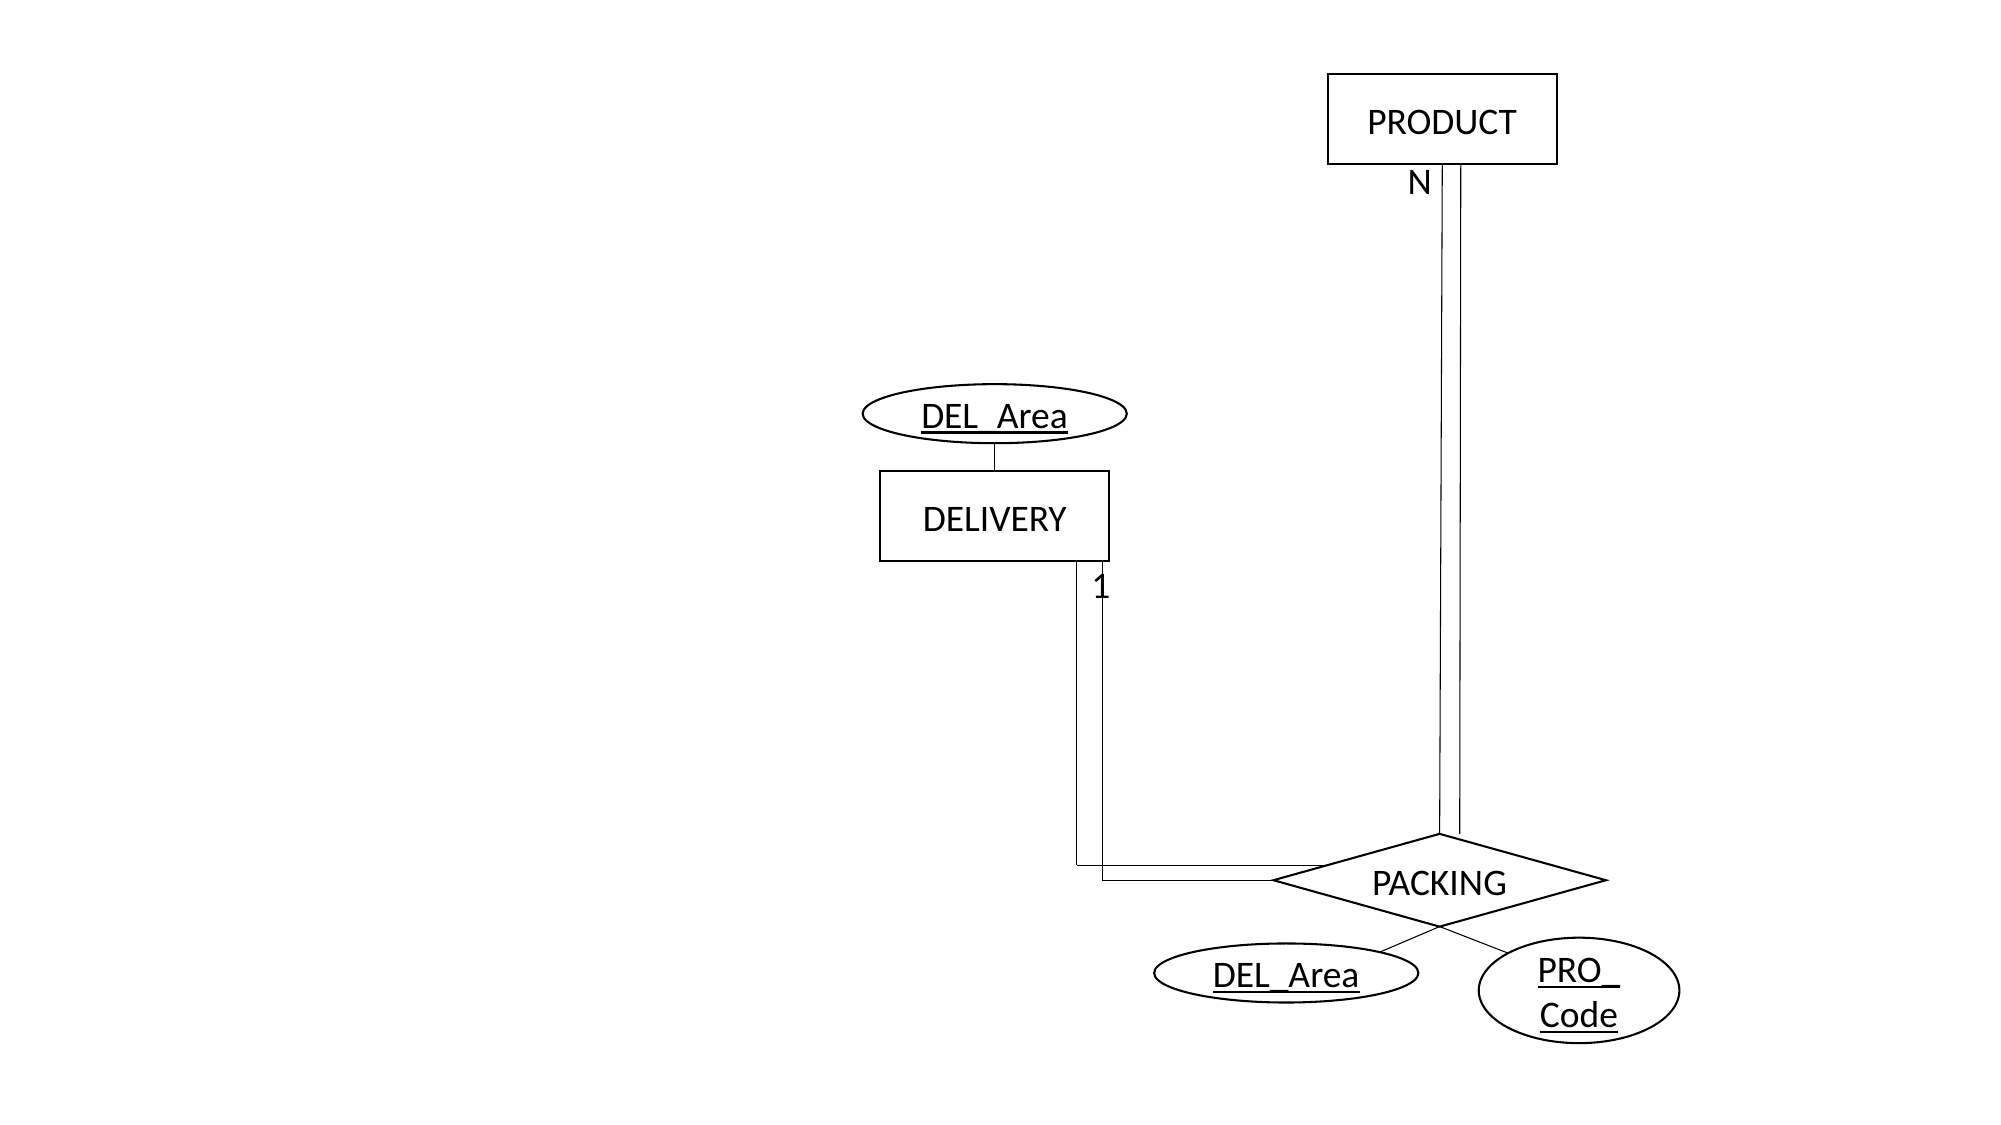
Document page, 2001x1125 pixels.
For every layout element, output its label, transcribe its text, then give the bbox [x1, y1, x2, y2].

text_box DEL_Area [1153, 942, 1420, 1004]
text_box DEL_Area [861, 383, 1128, 445]
text_box PACKING [1272, 832, 1610, 926]
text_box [934, 560, 1274, 881]
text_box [1439, 926, 1509, 954]
text_box N [1392, 149, 1487, 210]
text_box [1379, 926, 1439, 953]
text_box 1 [1076, 553, 1170, 560]
text_box DELIVERY [879, 470, 1110, 562]
text_box PRODUCT [1327, 73, 1558, 165]
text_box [1439, 164, 1443, 834]
text_box PRO_ Code [1477, 936, 1681, 1045]
